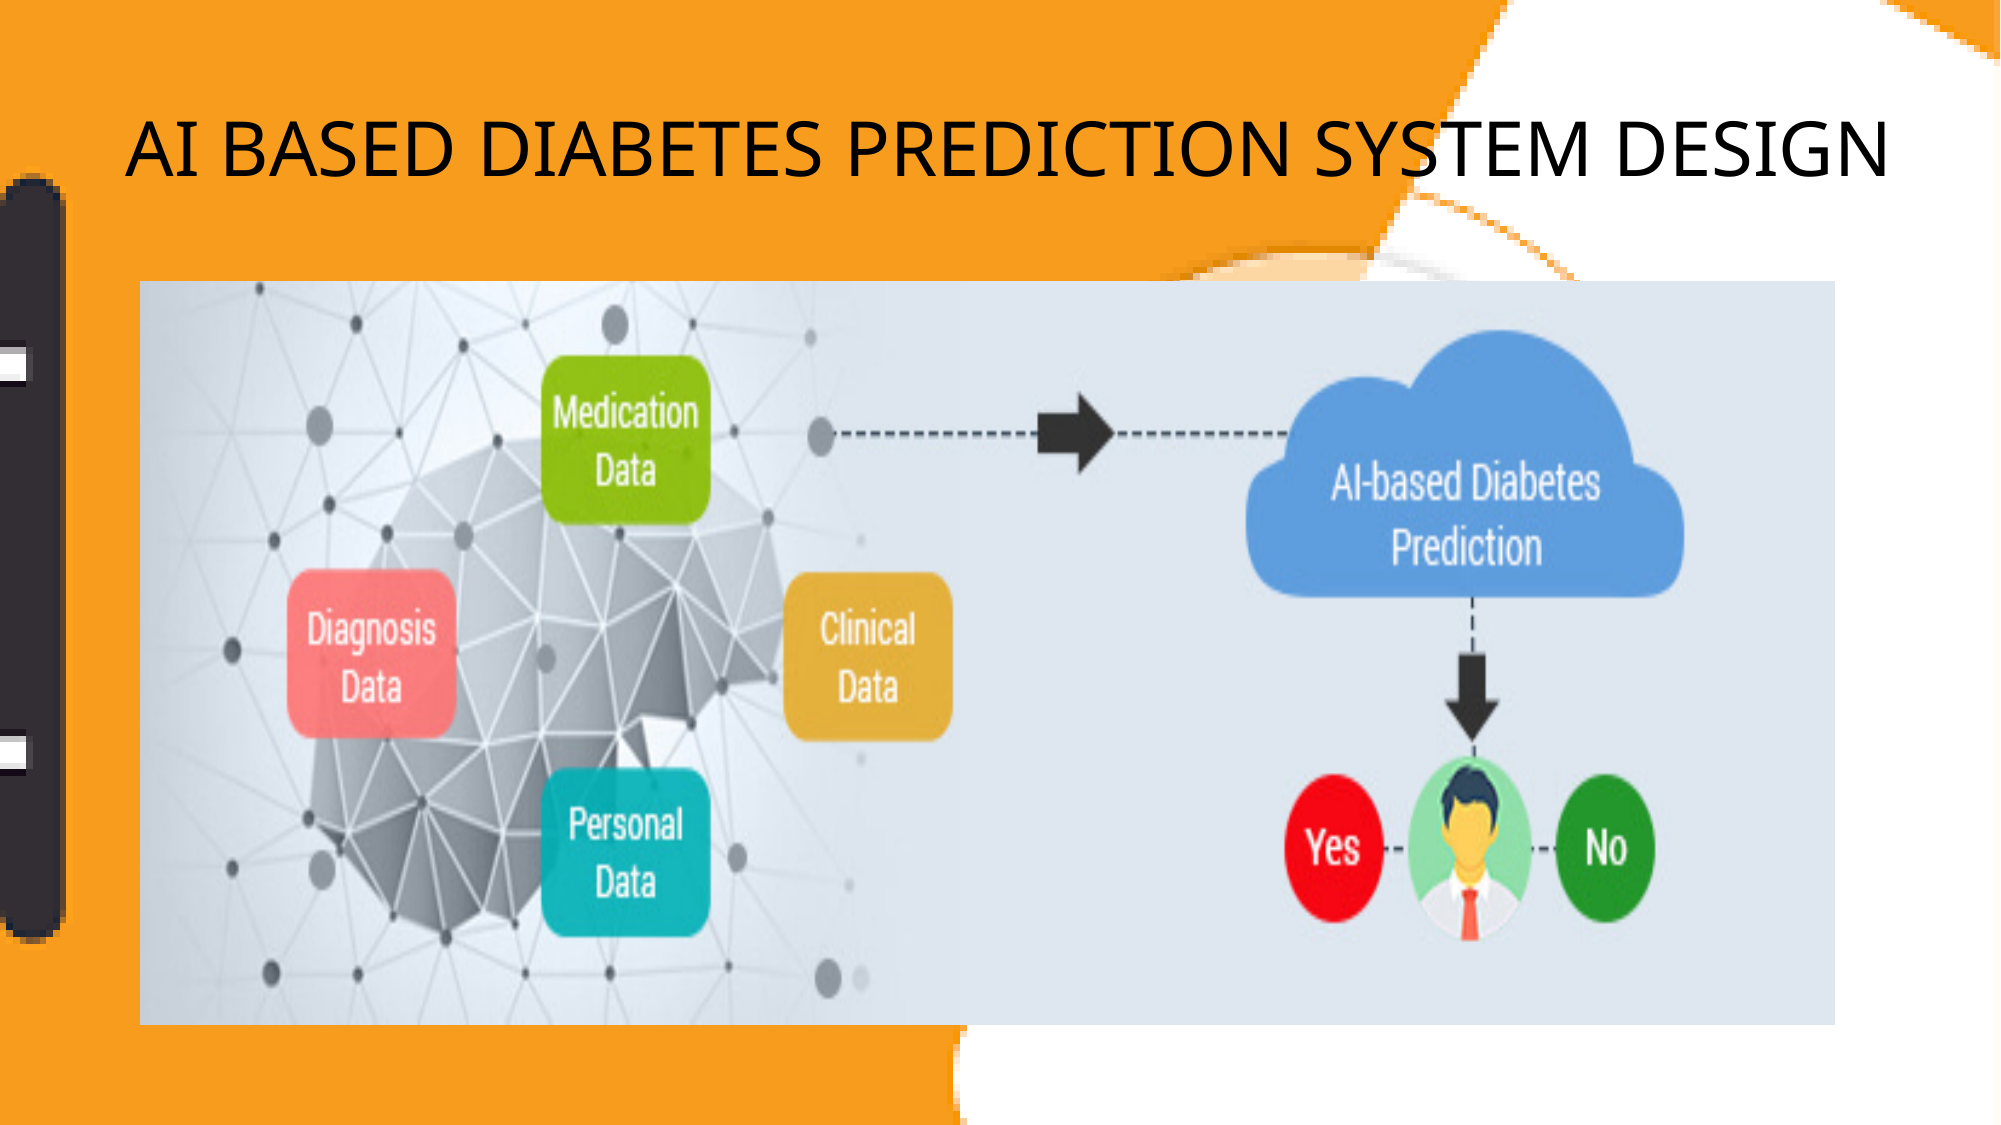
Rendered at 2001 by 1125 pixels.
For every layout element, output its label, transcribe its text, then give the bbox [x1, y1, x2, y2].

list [140, 281, 1835, 1026]
picture [0, 0, 2001, 1125]
title AI BASED DIABETES PREDICTION SYSTEM DESIGN [109, 51, 1910, 240]
